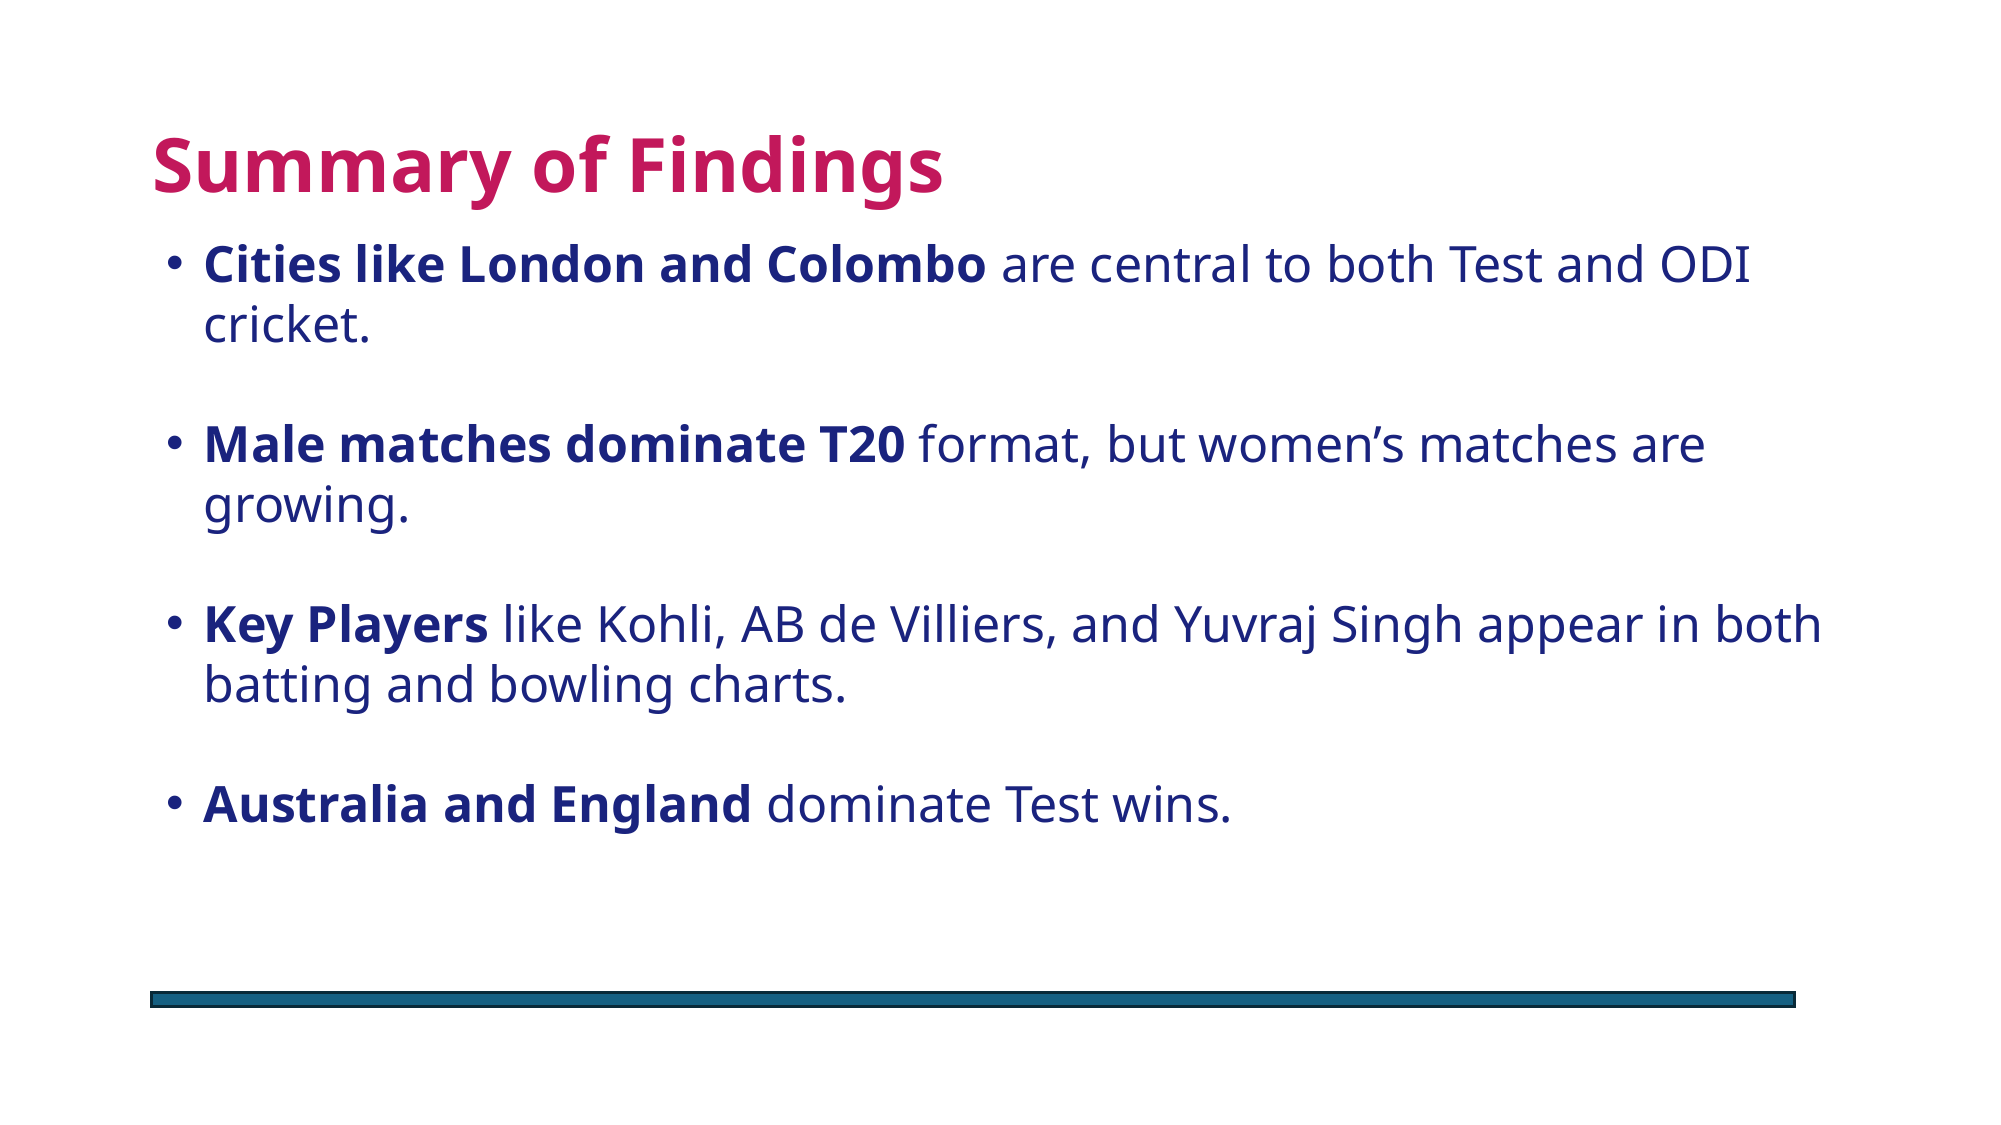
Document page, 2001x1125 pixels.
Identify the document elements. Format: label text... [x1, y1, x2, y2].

list Cities like London and Colombo are central to both Test and ODI cricket. Male matches dominate T20 format, but women’s matches are growing. Key Players like Kohli, AB de Villiers, and Yuvraj Singh appear in both batting and bowling charts. Australia and England dominate Test wins. [151, 224, 1849, 901]
text_box [150, 991, 1796, 1008]
title Summary of Findings [137, 59, 1863, 278]
